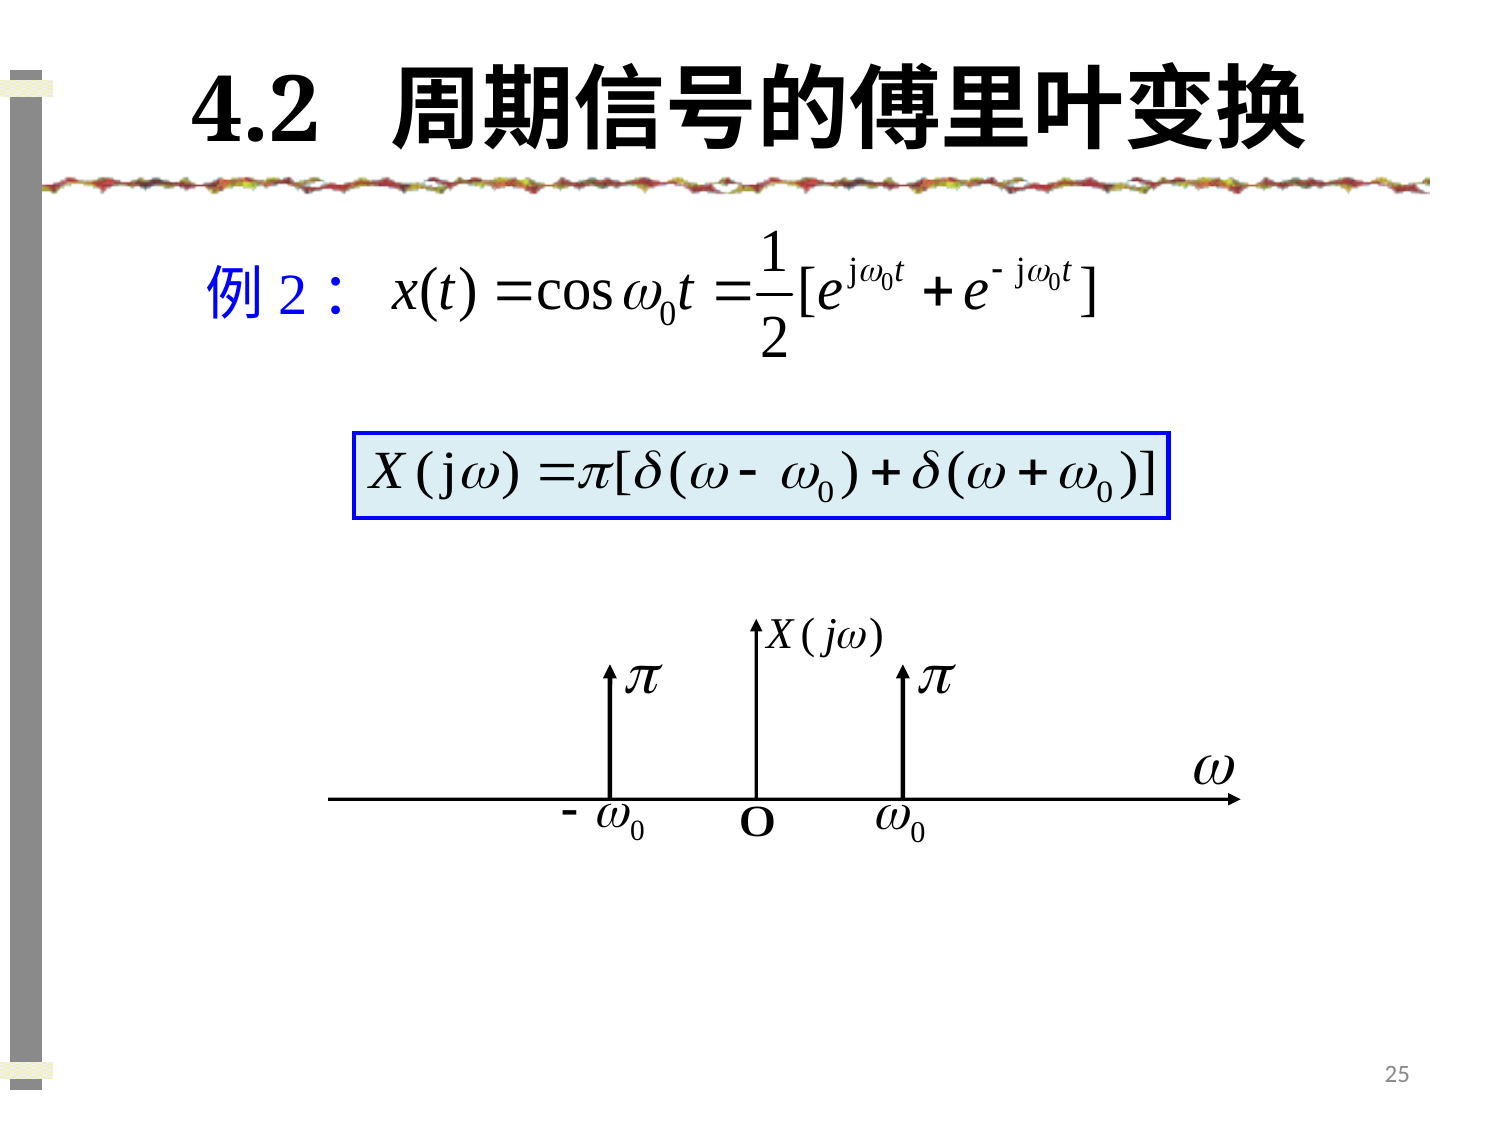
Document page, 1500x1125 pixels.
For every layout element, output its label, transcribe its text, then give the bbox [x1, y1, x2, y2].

title 4.4 卷积性质 [0, 70, 53, 1090]
slide_number 25 [1074, 1042, 1425, 1103]
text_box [202, 212, 1109, 371]
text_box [327, 607, 1248, 856]
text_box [356, 434, 1167, 516]
title 4.2 周期信号的傅里叶变换 [75, 45, 1425, 164]
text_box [53, 175, 1430, 200]
